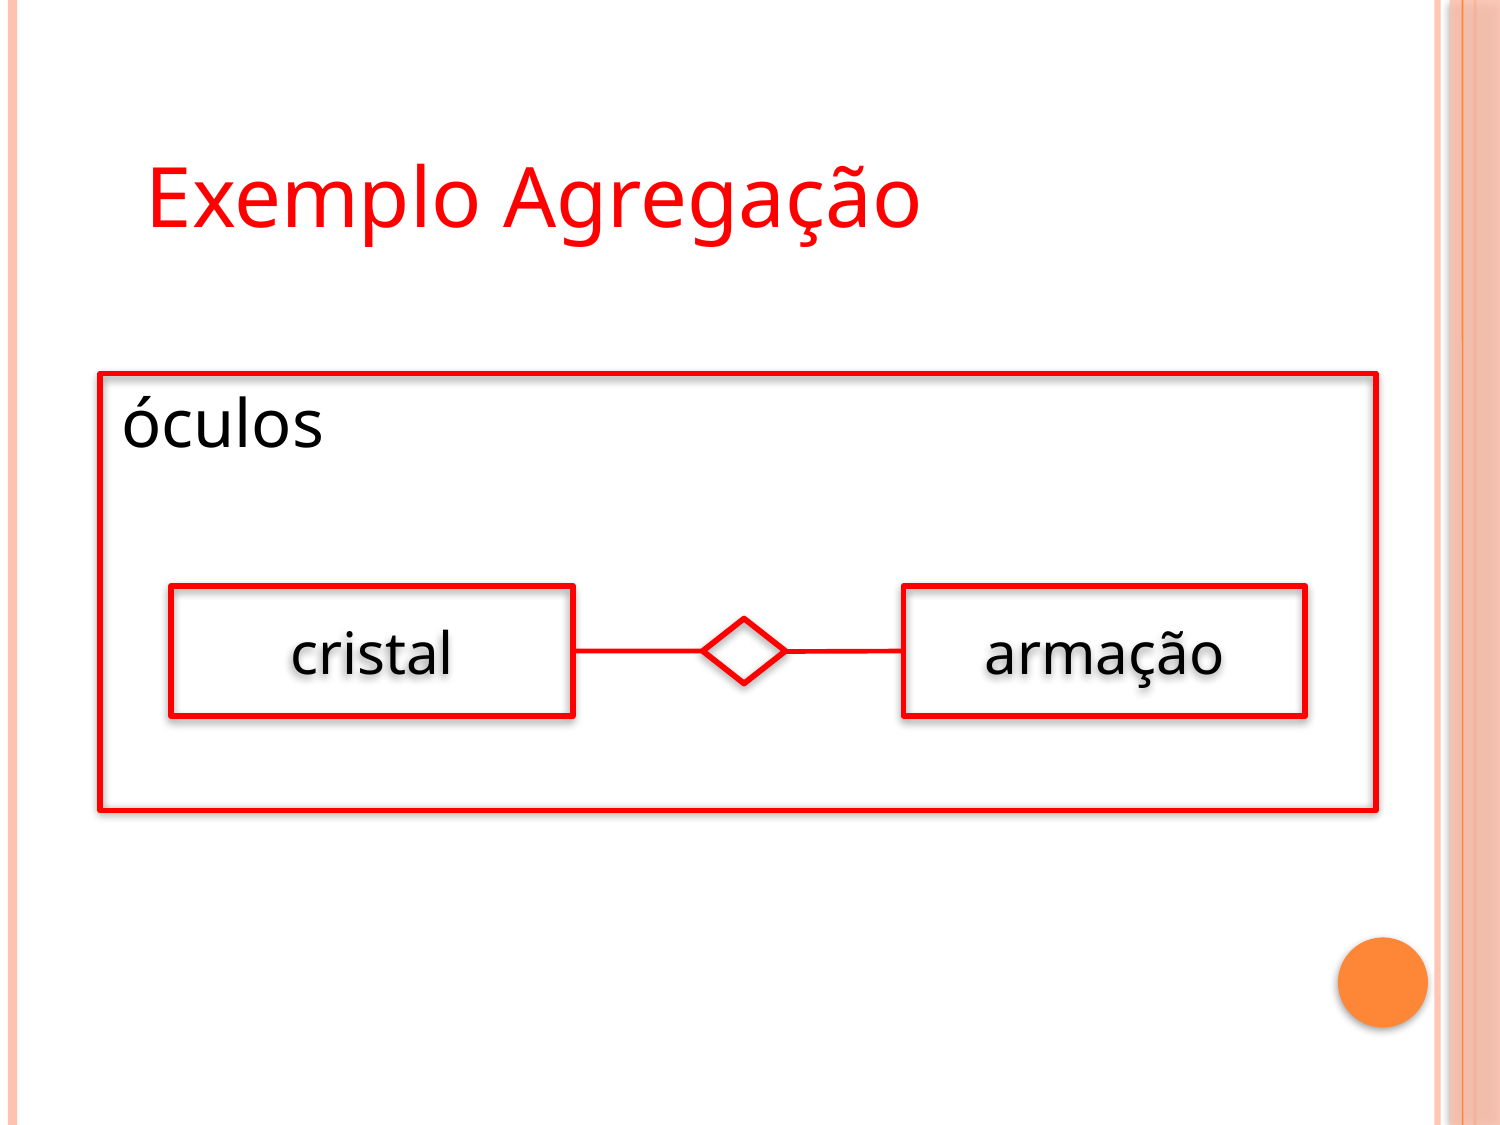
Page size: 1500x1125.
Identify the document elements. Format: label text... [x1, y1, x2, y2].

text_box [97, 371, 1379, 813]
text_box Exemplo Agregação [131, 137, 938, 252]
text_box óculos [106, 373, 340, 469]
